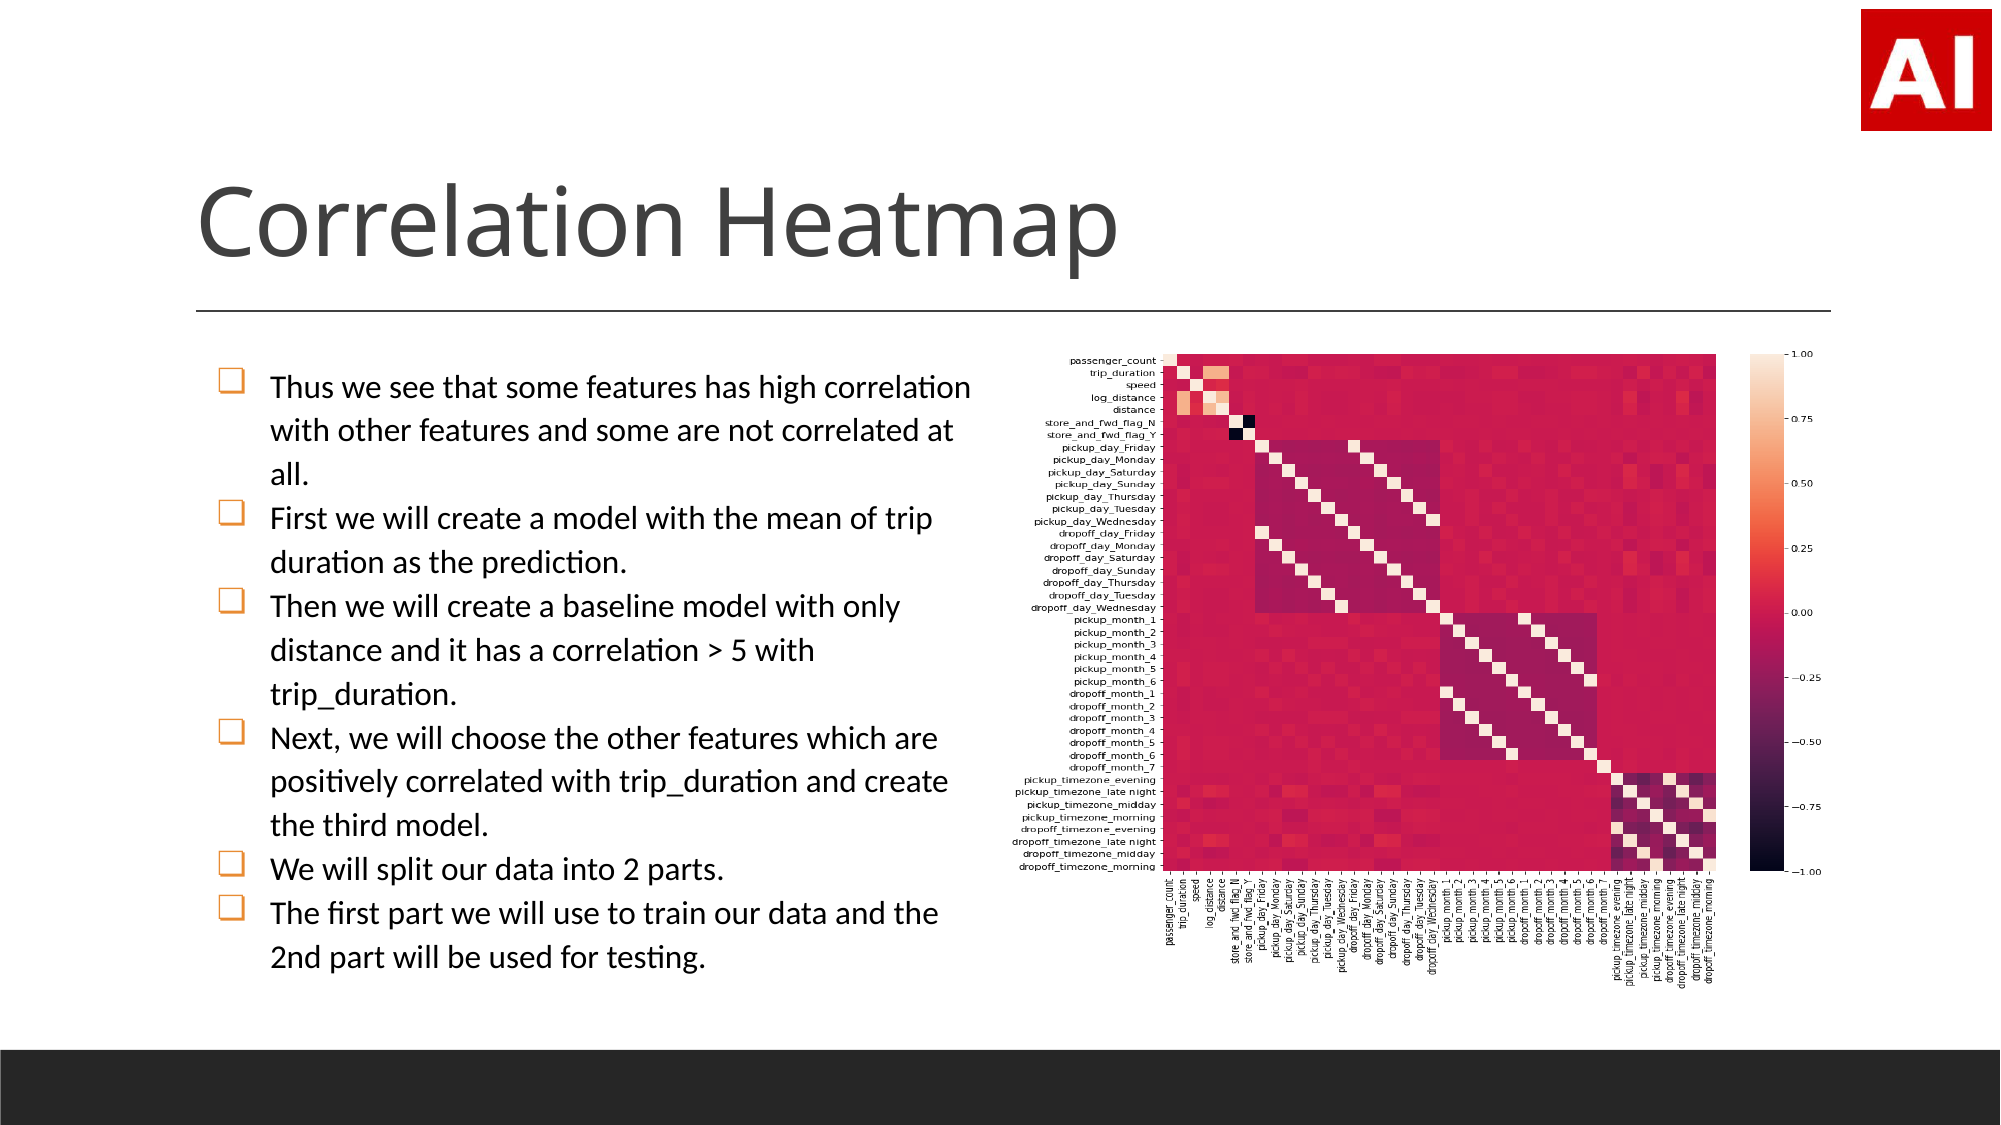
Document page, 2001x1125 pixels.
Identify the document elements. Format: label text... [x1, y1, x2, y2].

picture [1861, 8, 1992, 132]
title Correlation Heatmap [180, 47, 1830, 285]
picture [1004, 345, 1831, 993]
list Thus we see that some features has high correlation with other features and some are not correlated at all. First we will create a model with the mean of trip duration as the prediction. Then we will create a baseline model with only distance and it has a correlation > 5 with trip_duration. Next, we will choose the other features which are positively correlated with trip_duration and create the third model. We will split our data into 2 parts. The first part we will use to train our data and the 2nd part will be used for testing. [179, 345, 1000, 1046]
